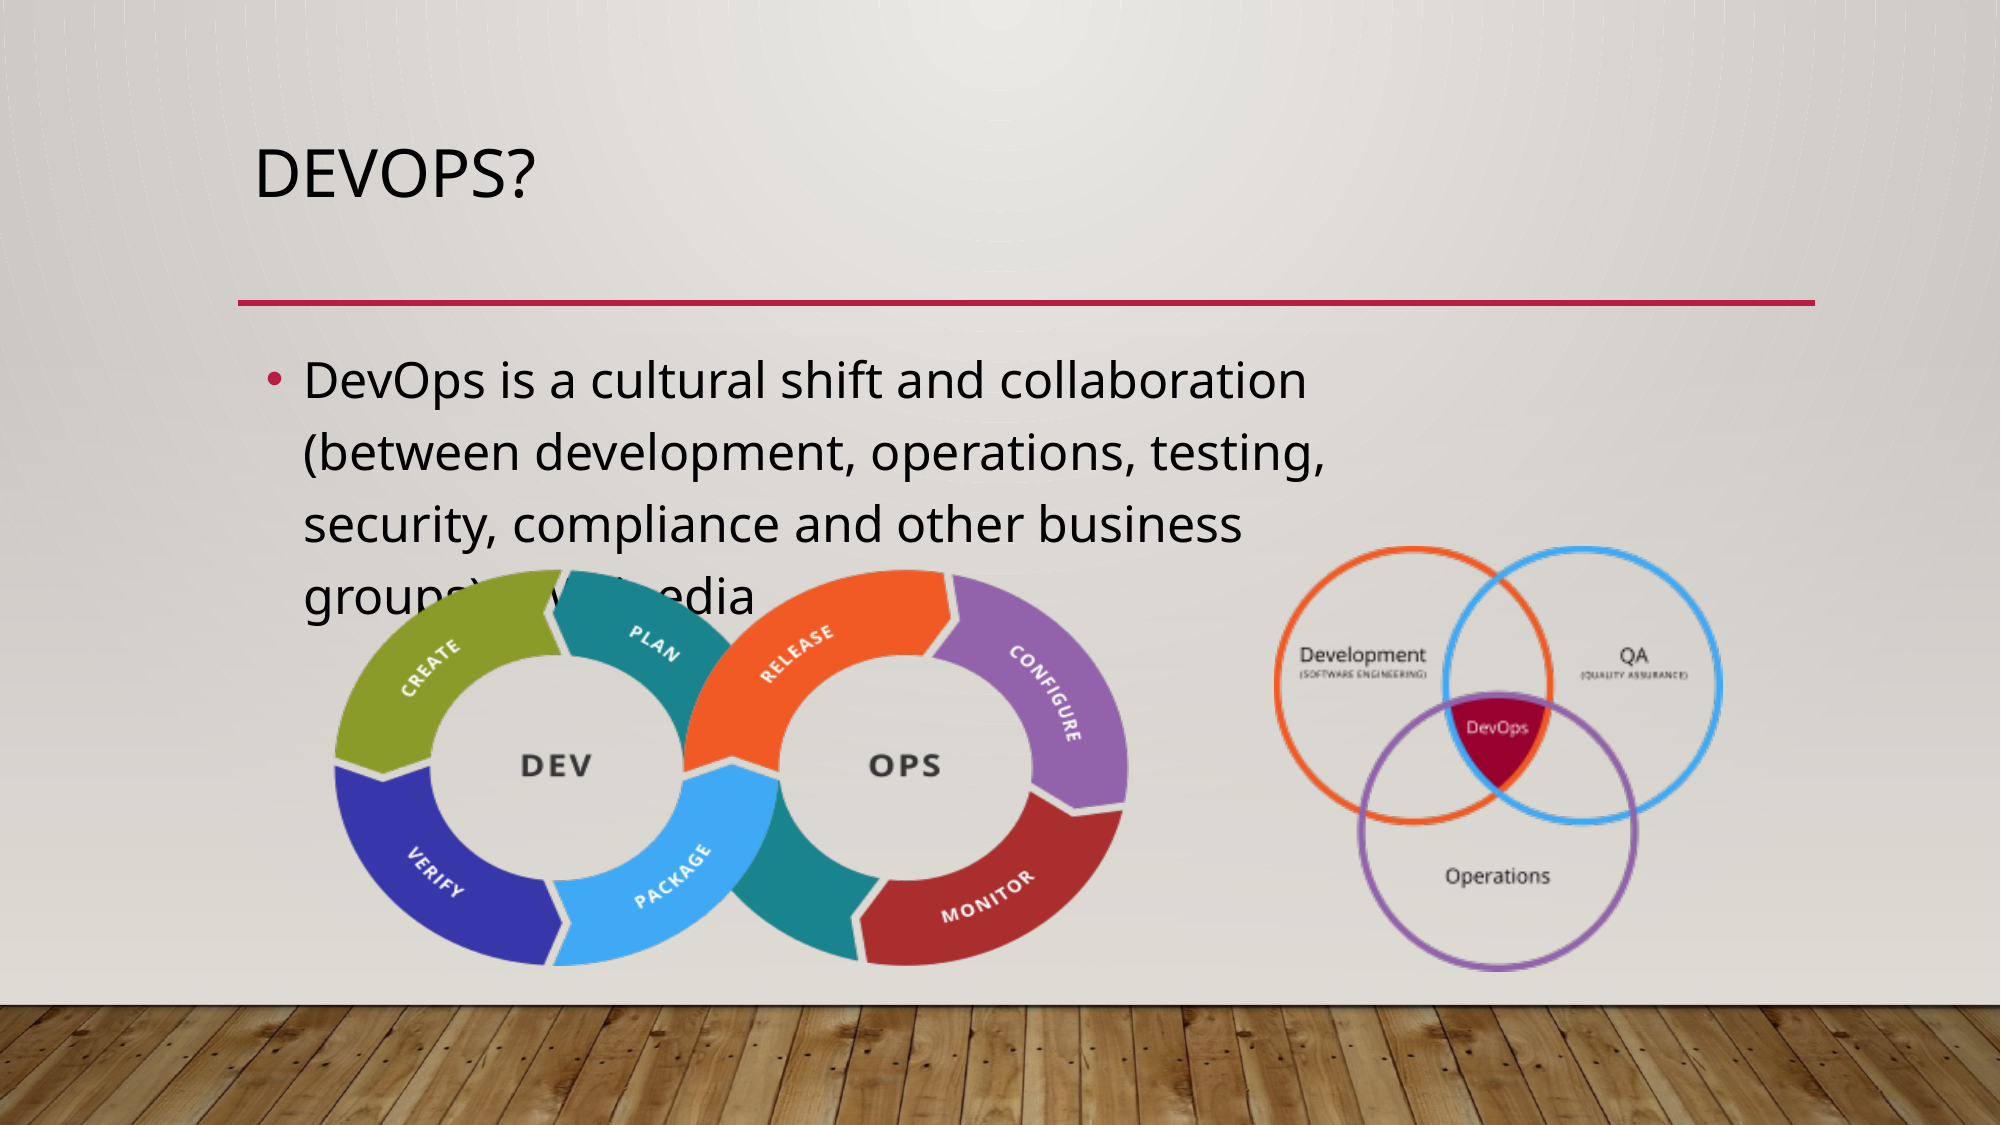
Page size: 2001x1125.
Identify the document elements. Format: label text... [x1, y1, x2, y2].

list DevOps is a cultural shift and collaboration (between development, operations, testing, security, compliance and other business groups) - Wikipedia [250, 329, 1447, 542]
picture [0, 1005, 2000, 1125]
picture [1274, 545, 1723, 972]
title Devops? [238, 131, 1814, 305]
picture [331, 565, 1133, 970]
